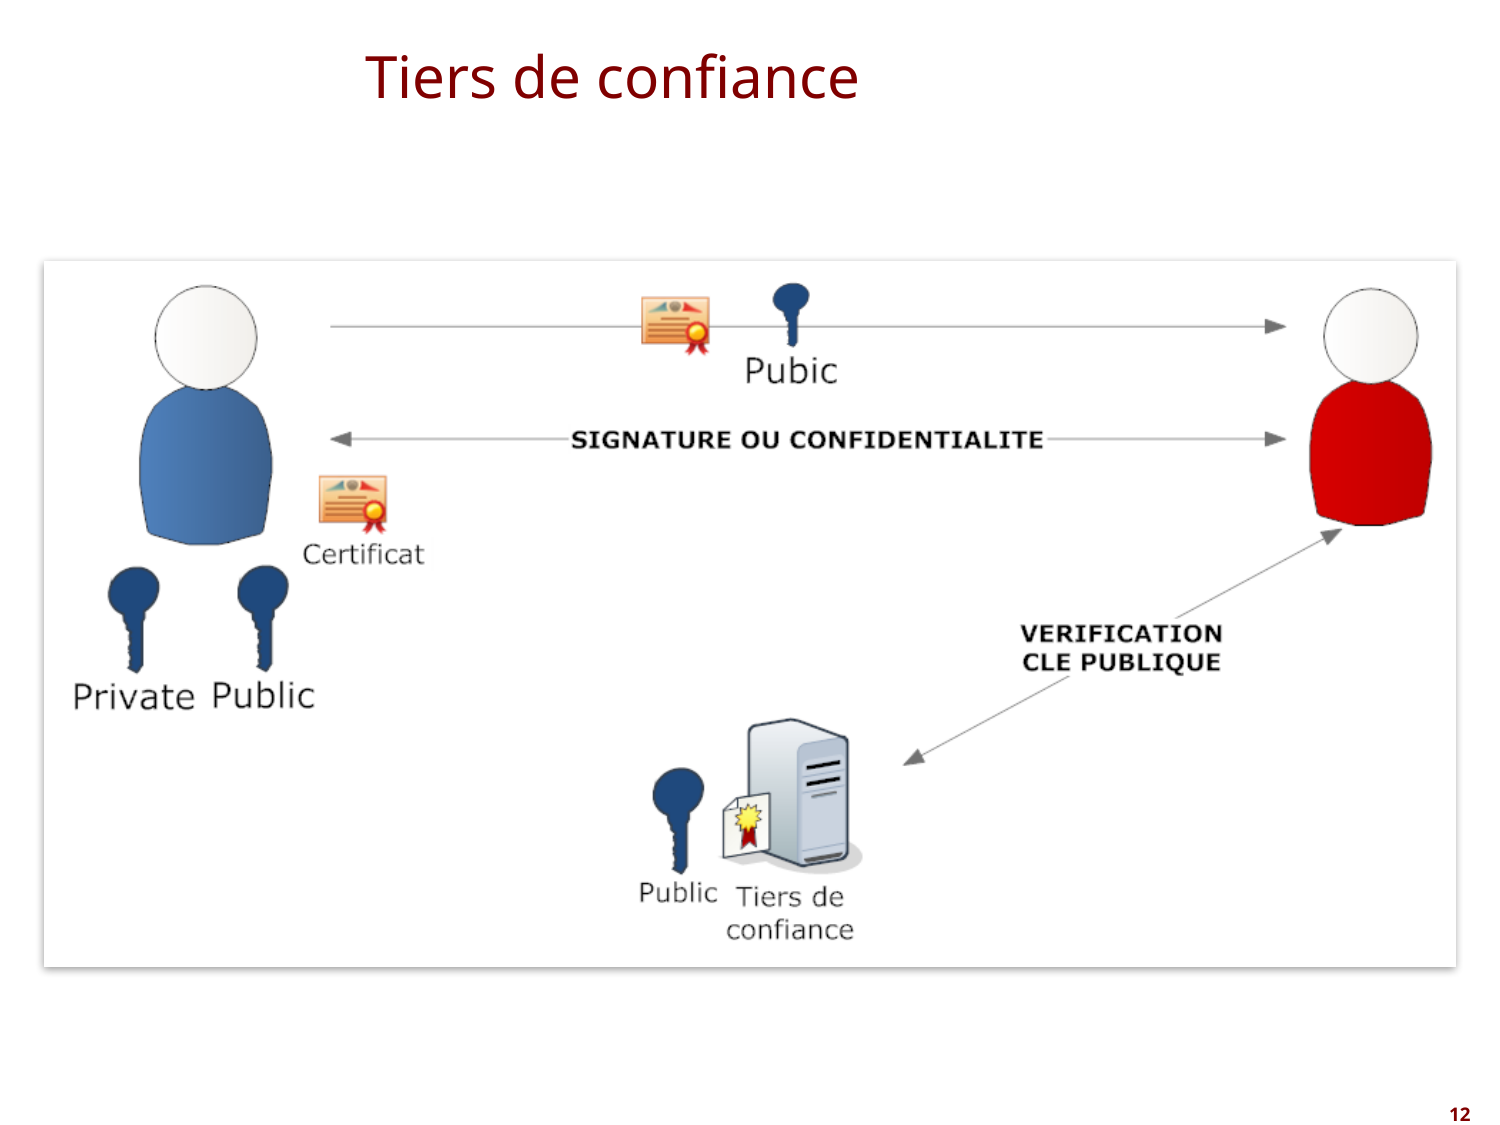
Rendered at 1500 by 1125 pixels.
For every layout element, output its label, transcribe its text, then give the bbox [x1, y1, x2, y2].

slide_number ‹#› [1395, 1103, 1471, 1125]
title Tiers de confiance [350, 24, 1438, 125]
picture [58, 275, 1442, 954]
